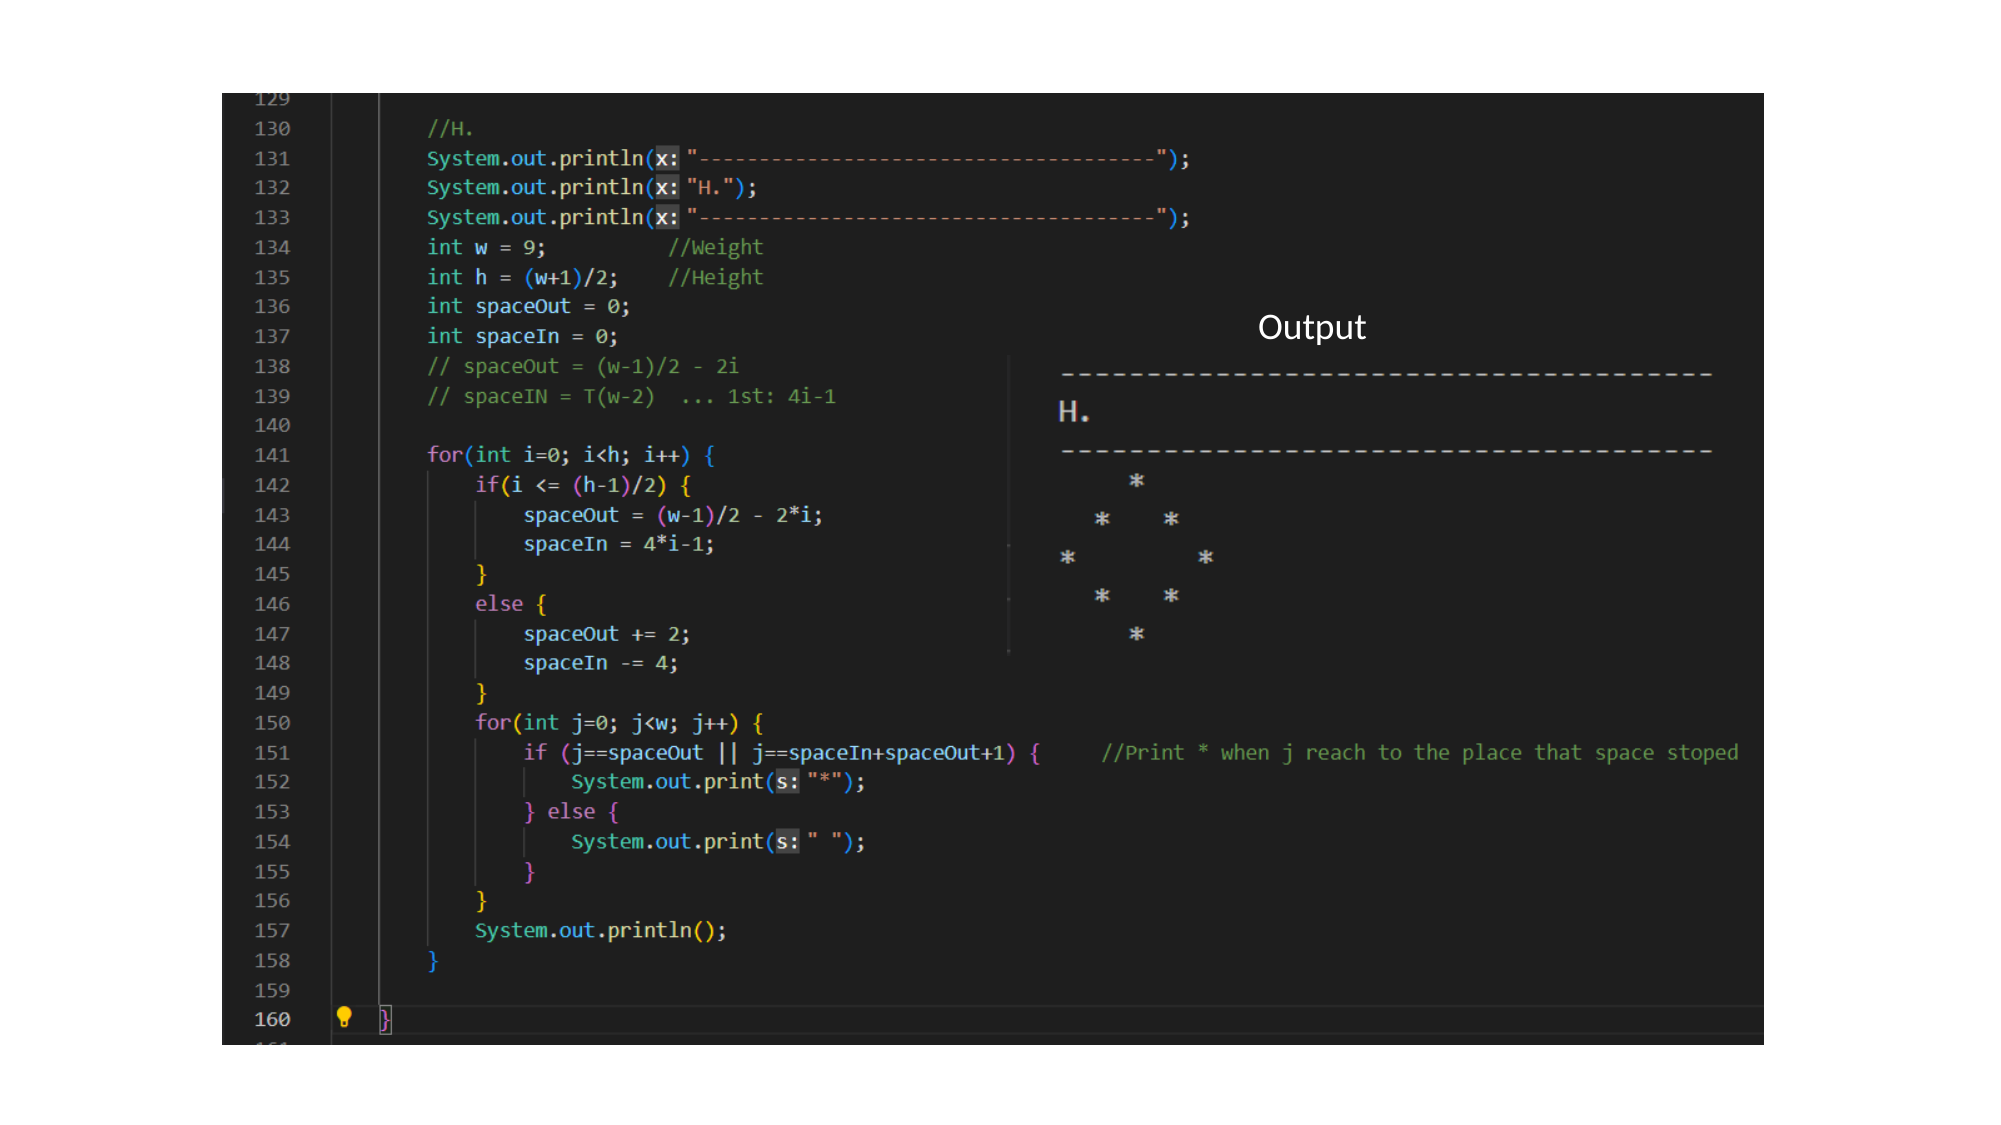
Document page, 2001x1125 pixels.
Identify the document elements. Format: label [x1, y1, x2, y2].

picture [222, 93, 1765, 1045]
